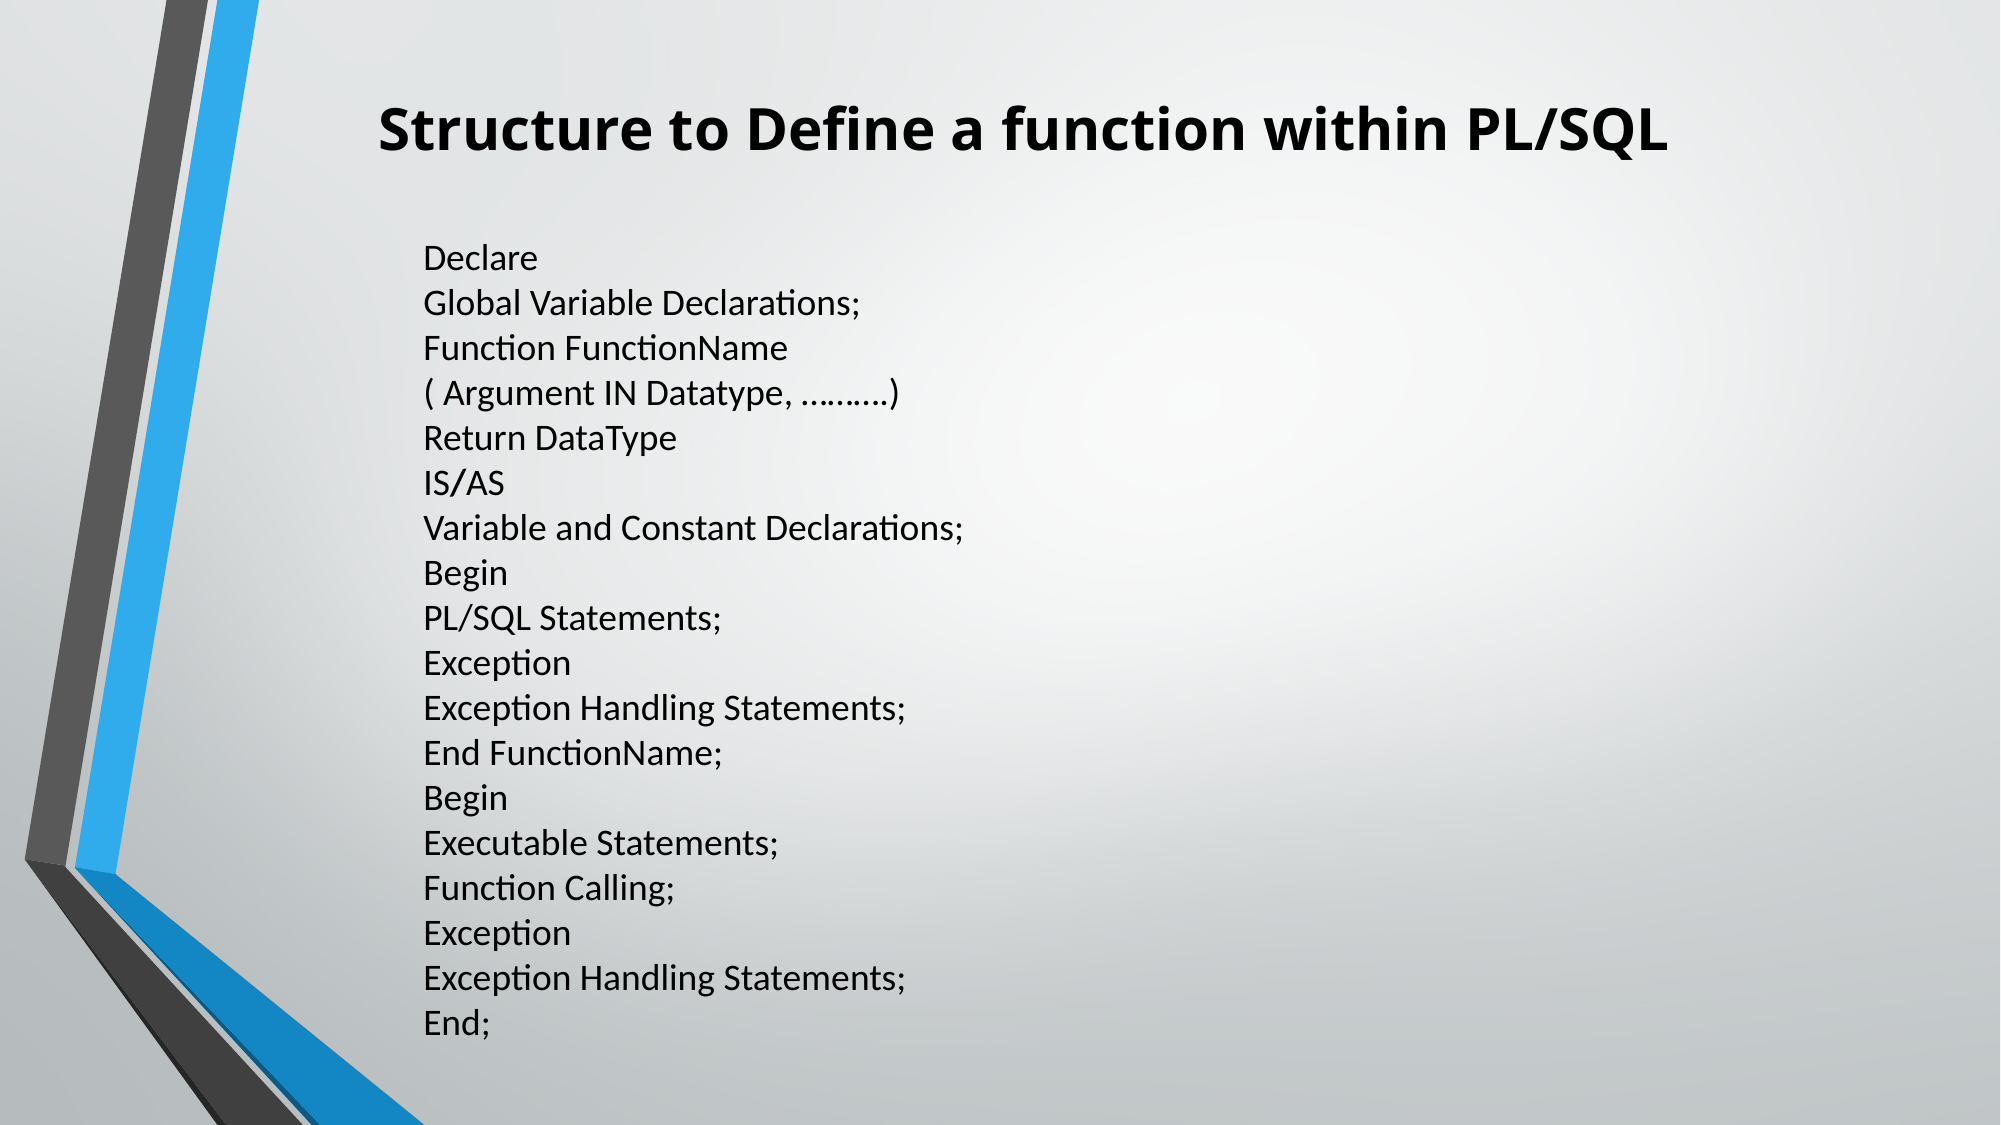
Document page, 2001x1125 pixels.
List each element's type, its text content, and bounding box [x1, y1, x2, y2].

text_box Declare Global Variable Declarations; Function FunctionName ( Argument IN Datatype, ……….) Return DataType IS/AS Variable and Constant Declarations; Begin PL/SQL Statements; Exception Exception Handling Statements; End FunctionName; Begin Executable Statements; Function Calling; Exception Exception Handling Statements; End; [408, 225, 1183, 1050]
text_box Structure to Define a function within PL/SQL [363, 84, 1854, 170]
